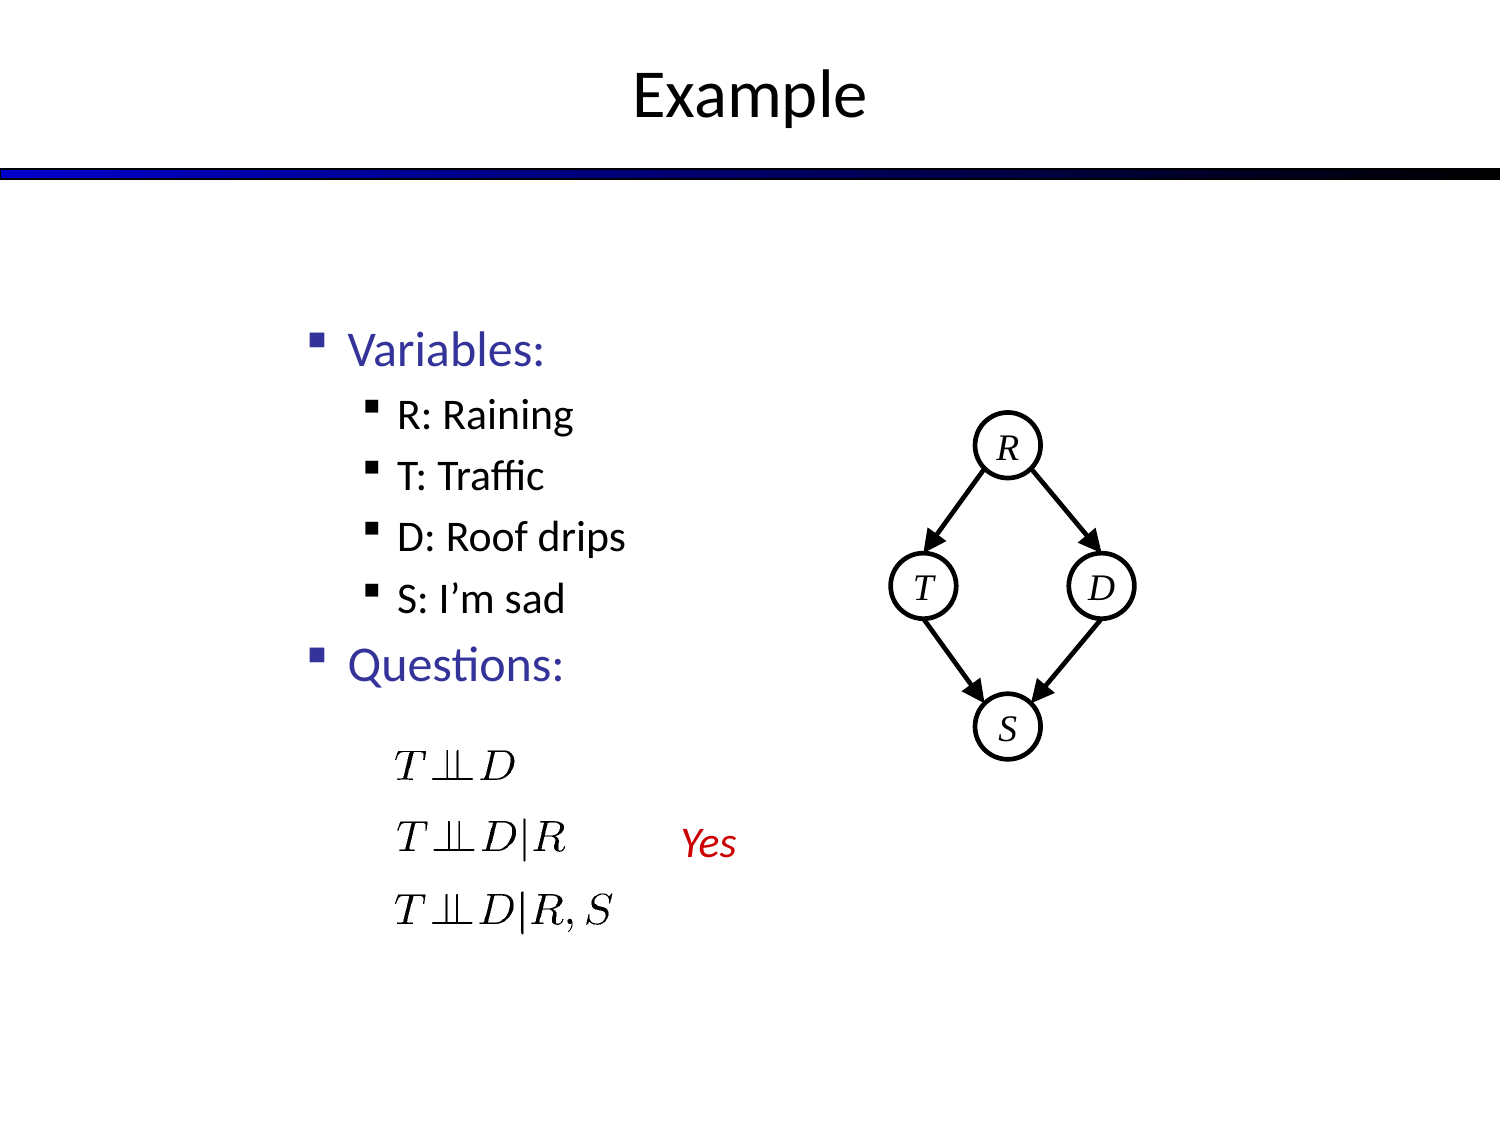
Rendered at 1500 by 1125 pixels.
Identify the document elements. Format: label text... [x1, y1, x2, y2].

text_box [1030, 620, 1102, 702]
picture [394, 749, 516, 783]
list Variables: R: Raining T: Traffic D: Roof drips S: I’m sad Questions: [290, 309, 1500, 892]
text_box D [1068, 553, 1135, 619]
text_box S [975, 693, 1041, 760]
text_box Yes [665, 806, 854, 874]
text_box T [890, 553, 957, 619]
picture [393, 890, 614, 937]
title Example [0, 0, 1500, 184]
picture [395, 816, 567, 863]
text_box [923, 470, 985, 552]
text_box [1030, 470, 1102, 552]
text_box R [975, 412, 1041, 479]
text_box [923, 620, 985, 702]
